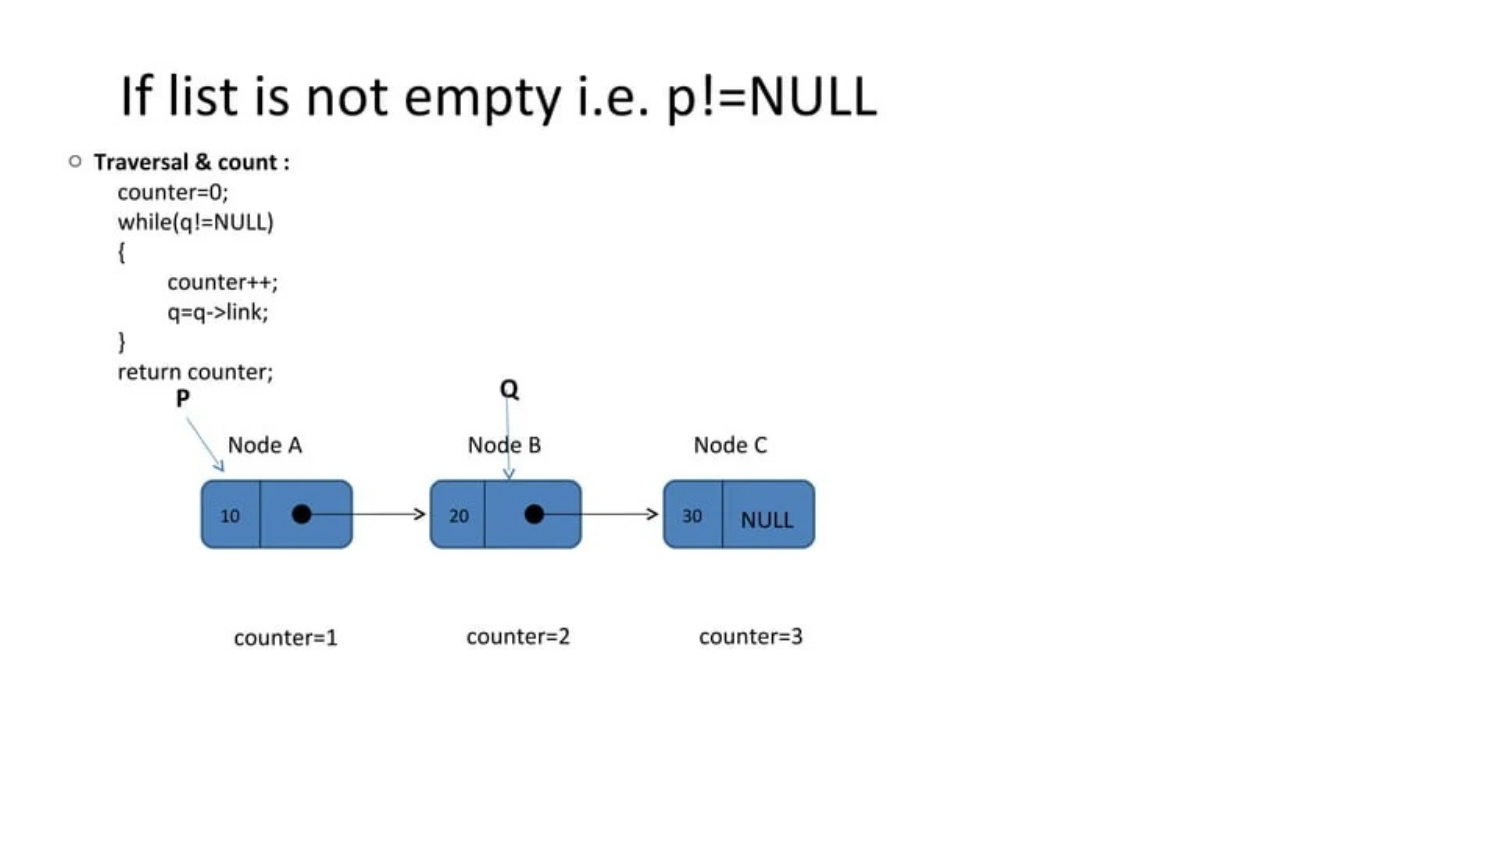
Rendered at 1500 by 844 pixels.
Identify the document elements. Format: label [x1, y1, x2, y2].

picture [0, 0, 997, 748]
